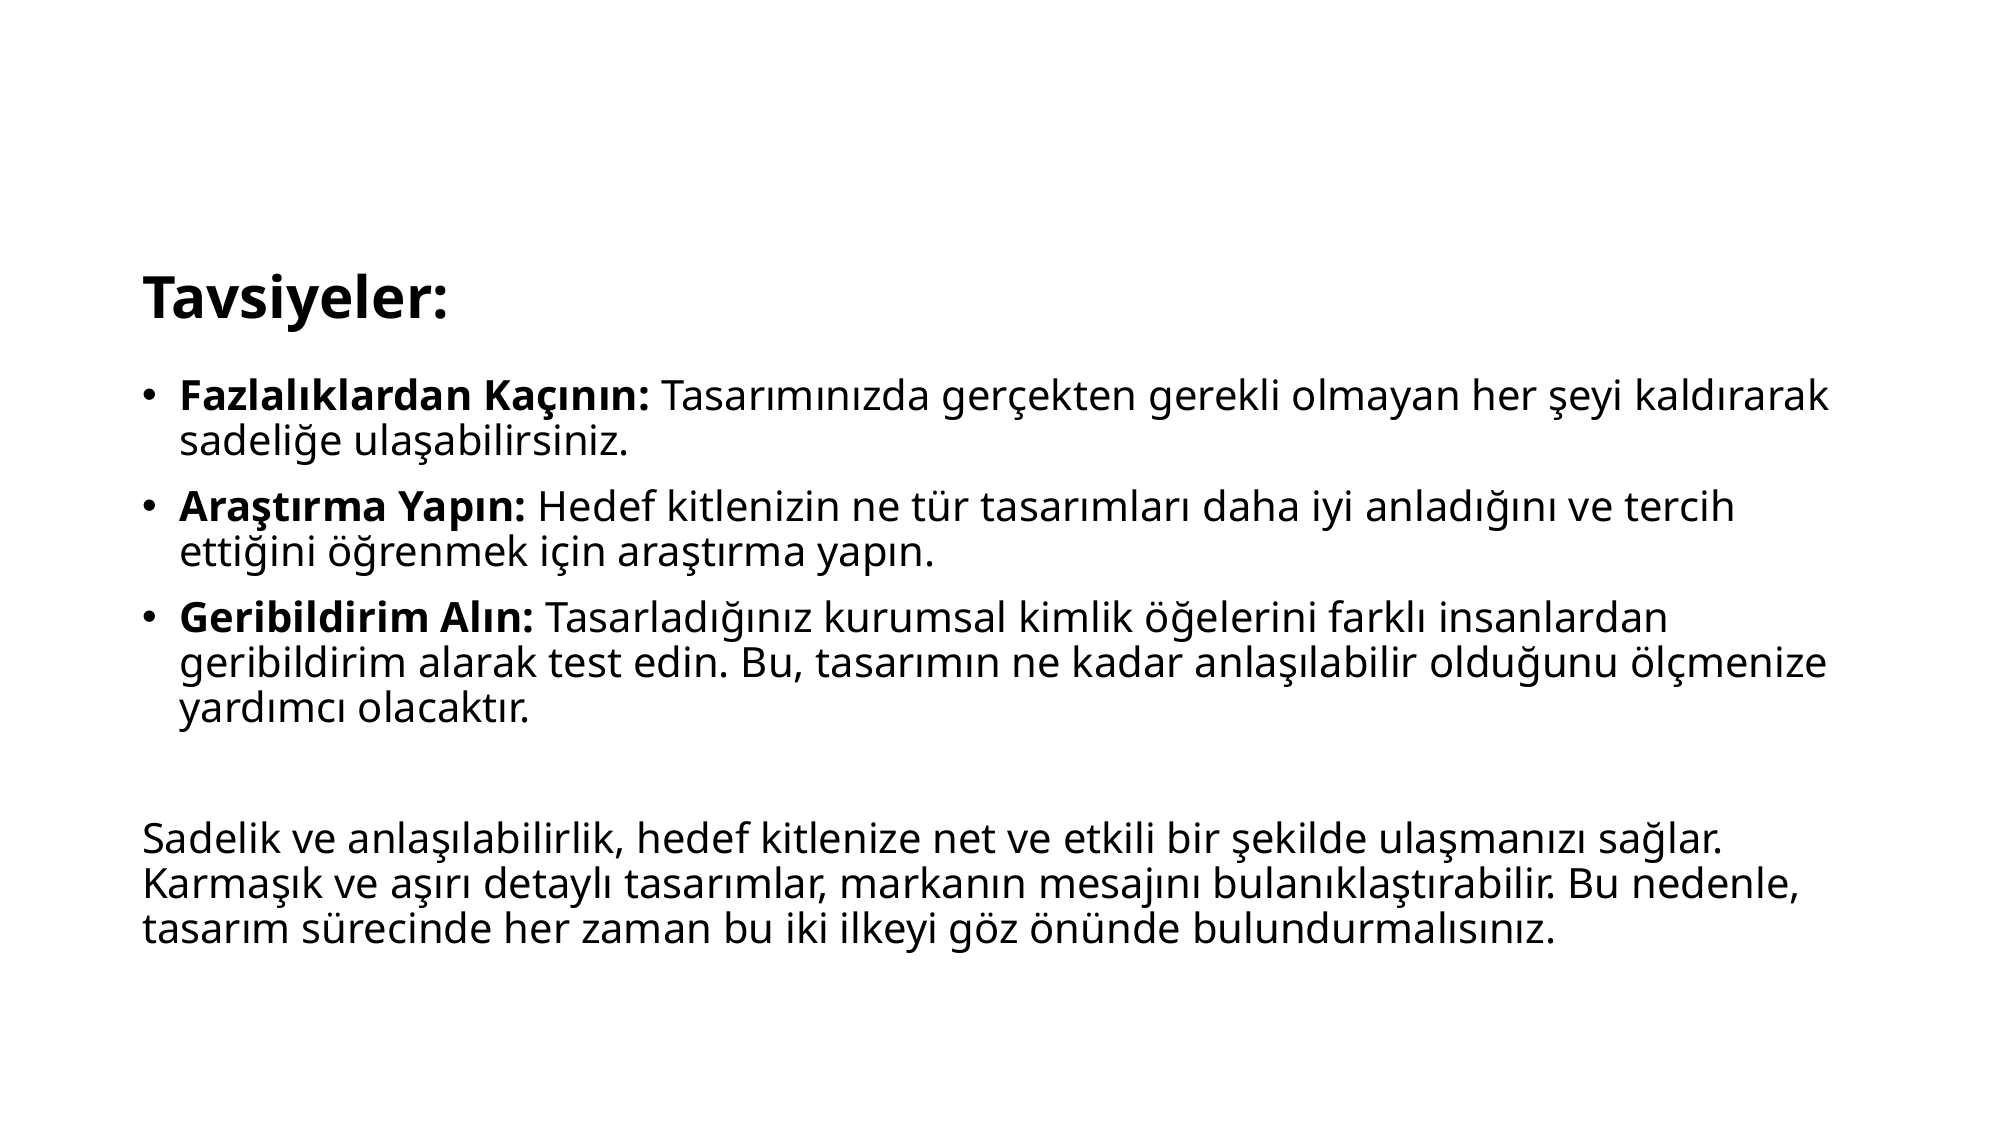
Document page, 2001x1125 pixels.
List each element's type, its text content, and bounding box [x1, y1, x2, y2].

text_box Tavsiyeler: [127, 260, 1853, 334]
text_box Fazlalıklardan Kaçının: Tasarımınızda gerçekten gerekli olmayan her şeyi kaldırarak sadeliğe ulaşabilirsiniz. Araştırma Yapın: Hedef kitlenizin ne tür tasarımları daha iyi anladığını ve tercih ettiğini öğrenmek için araştırma yapın. Geribildirim Alın: Tasarladığınız kurumsal kimlik öğelerini farklı insanlardan geribildirim alarak test edin. Bu, tasarımın ne kadar anlaşılabilir olduğunu ölçmenize yardımcı olacaktır. Sadelik ve anlaşılabilirlik, hedef kitlenize net ve etkili bir şekilde ulaşmanızı sağlar. Karmaşık ve aşırı detaylı tasarımlar, markanın mesajını bulanıklaştırabilir. Bu nedenle, tasarım sürecinde her zaman bu iki ilkeyi göz önünde bulundurmalısınız. [127, 367, 1853, 901]
